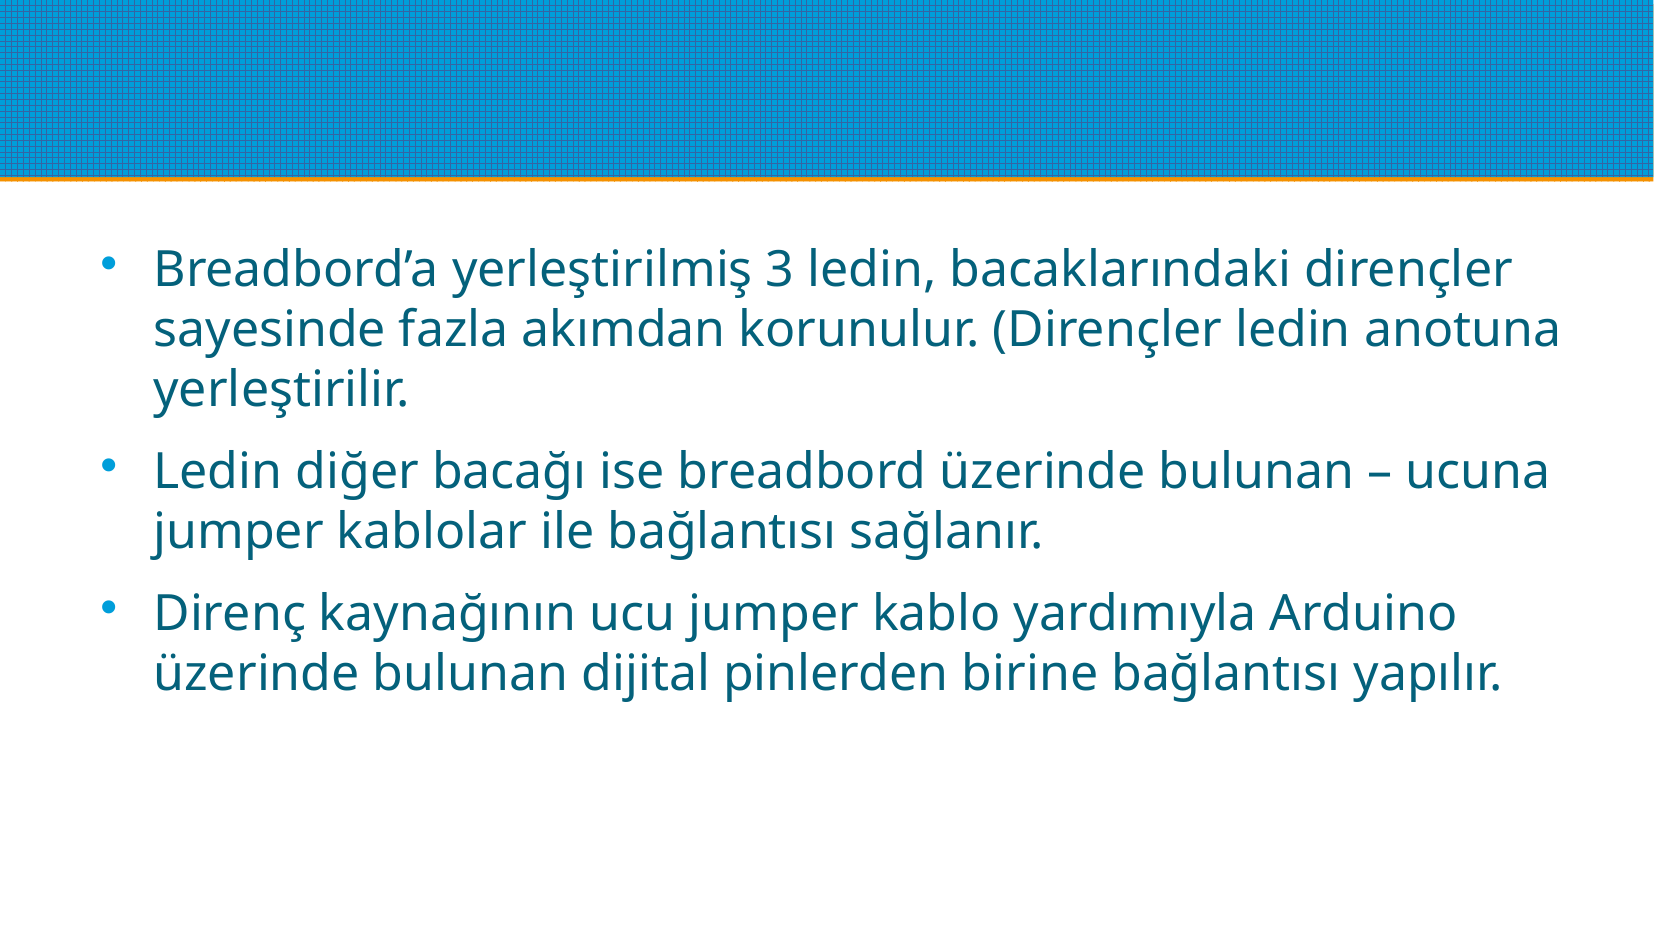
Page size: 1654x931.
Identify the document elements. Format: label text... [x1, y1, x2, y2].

list Breadbord’a yerleştirilmiş 3 ledin, bacaklarındaki dirençler sayesinde fazla akımdan korunulur. (Dirençler ledin anotuna yerleştirilir. Ledin diğer bacağı ise breadbord üzerinde bulunan – ucuna jumper kablolar ile bağlantısı sağlanır. Direnç kaynağının ucu jumper kablo yardımıyla Arduino üzerinde bulunan dijital pinlerden birine bağlantısı yapılır. [82, 236, 1571, 812]
